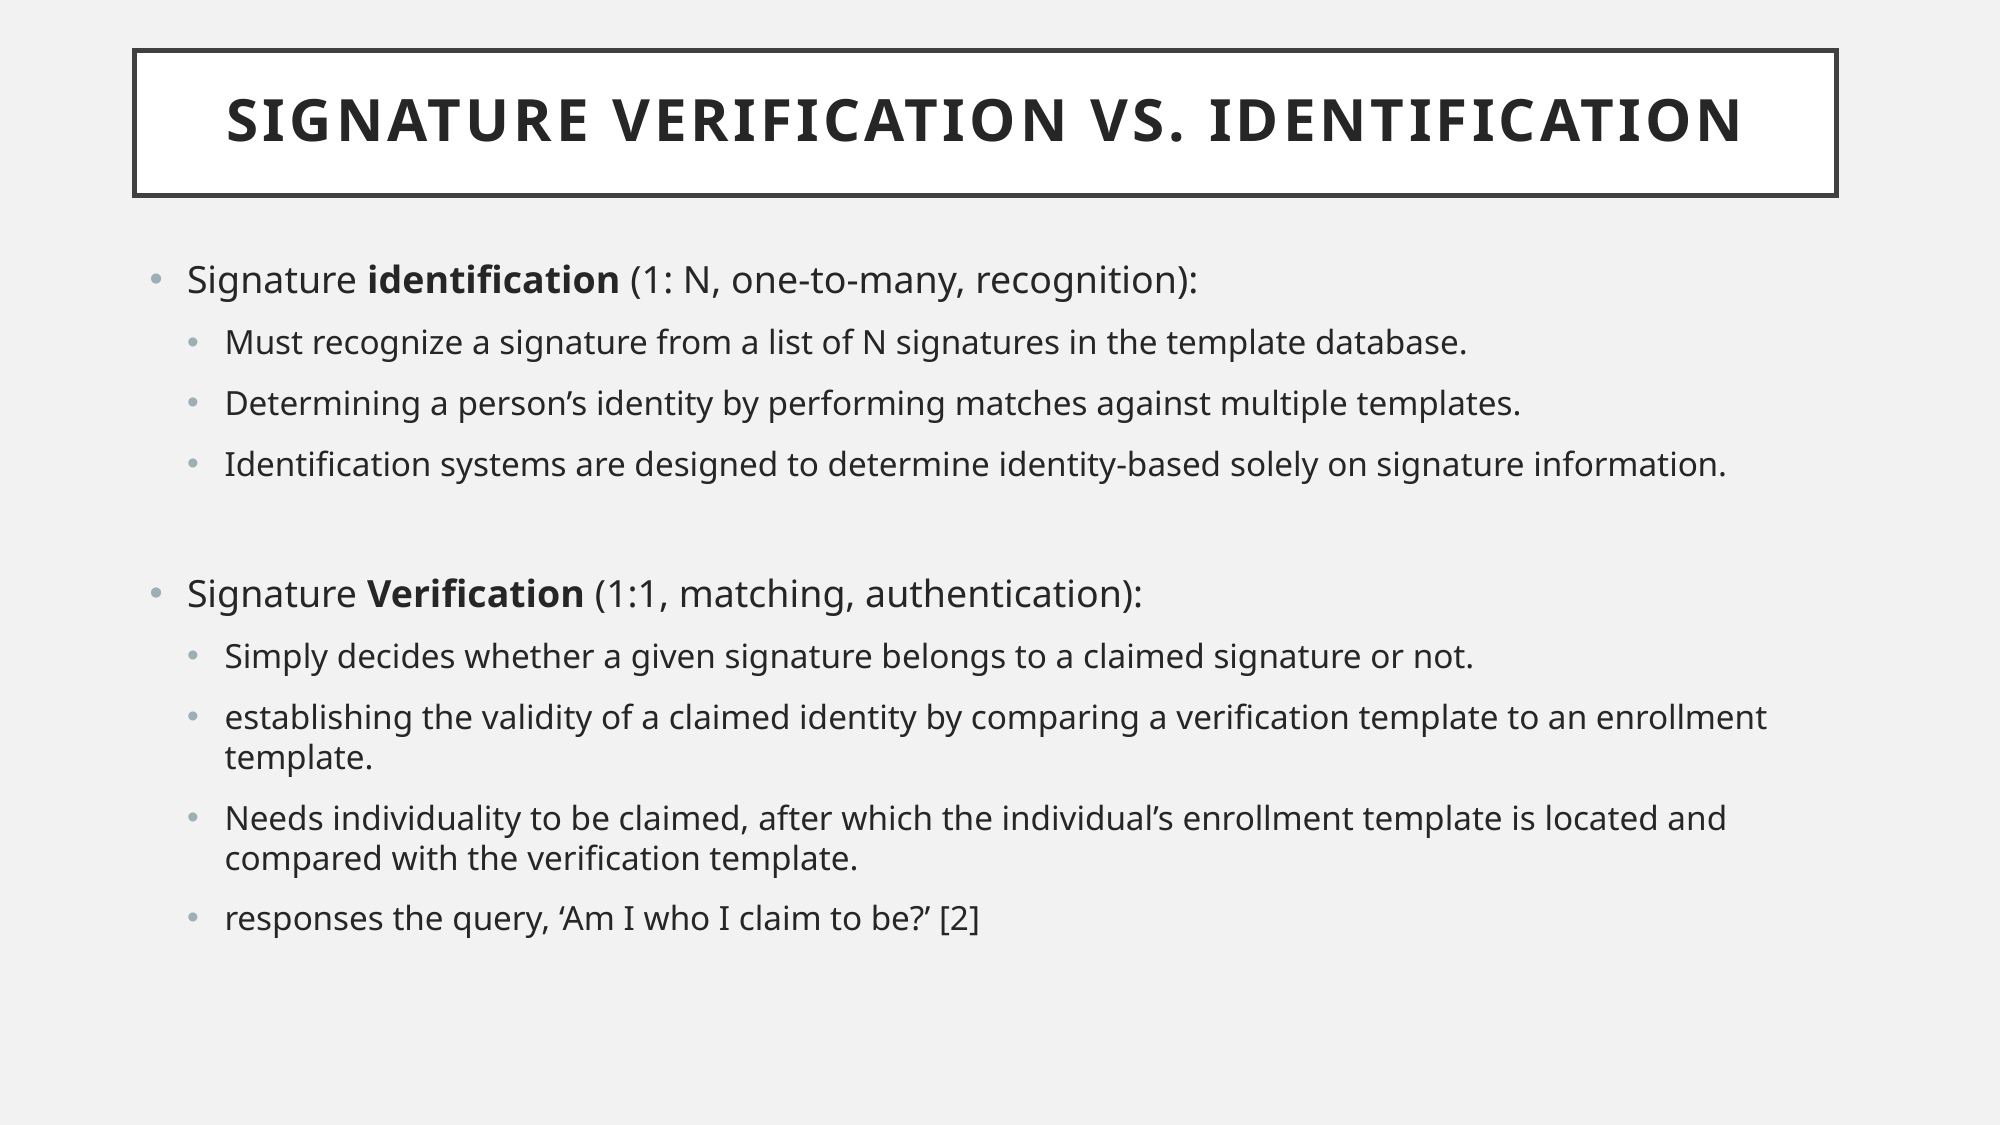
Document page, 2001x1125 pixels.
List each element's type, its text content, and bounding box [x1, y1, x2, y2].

list Signature identification (1: N, one-to-many, recognition): Must recognize a signature from a list of N signatures in the template database. Determining a person’s identity by performing matches against multiple templates. Identification systems are designed to determine identity-based solely on signature information. Signature Verification (1:1, matching, authentication): Simply decides whether a given signature belongs to a claimed signature or not. establishing the validity of a claimed identity by comparing a verification template to an enrollment template. Needs individuality to be claimed, after which the individual’s enrollment template is located and compared with the verification template. responses the query, ‘Am I who I claim to be?’ [2] [134, 248, 1837, 1028]
title Signature Verification vs. Identification [132, 48, 1839, 198]
